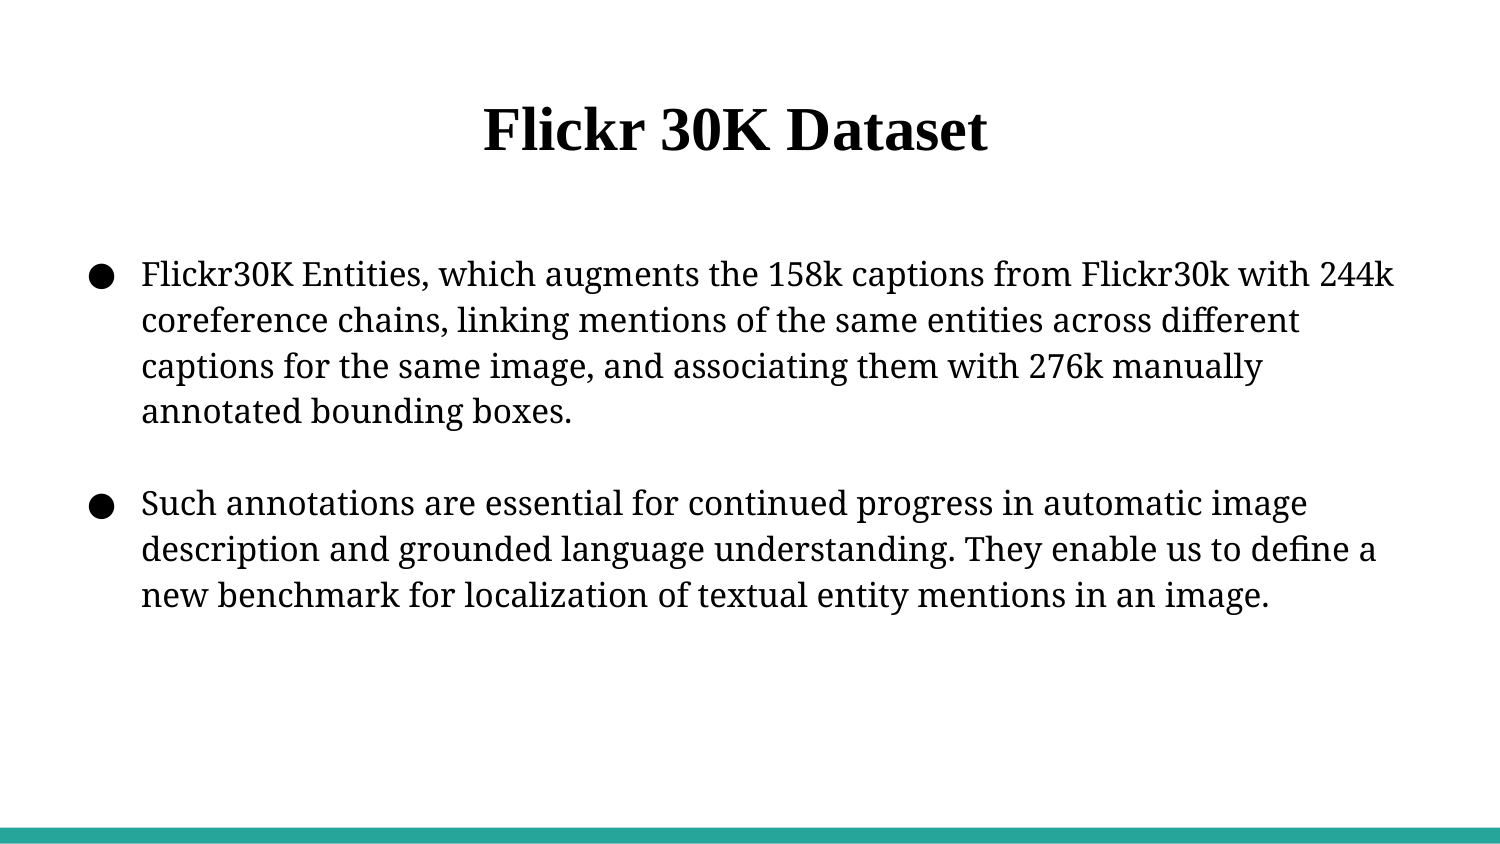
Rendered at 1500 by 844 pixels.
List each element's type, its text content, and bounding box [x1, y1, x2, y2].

title Flickr 30K Dataset [468, 72, 1032, 174]
list Flickr30K Entities, which augments the 158k captions from Flickr30k with 244k coreference chains, linking mentions of the same entities across different captions for the same image, and associating them with 276k manually annotated bounding boxes. Such annotations are essential for continued progress in automatic image description and grounded language understanding. They enable us to define a new benchmark for localization of textual entity mentions in an image. [51, 192, 1449, 750]
